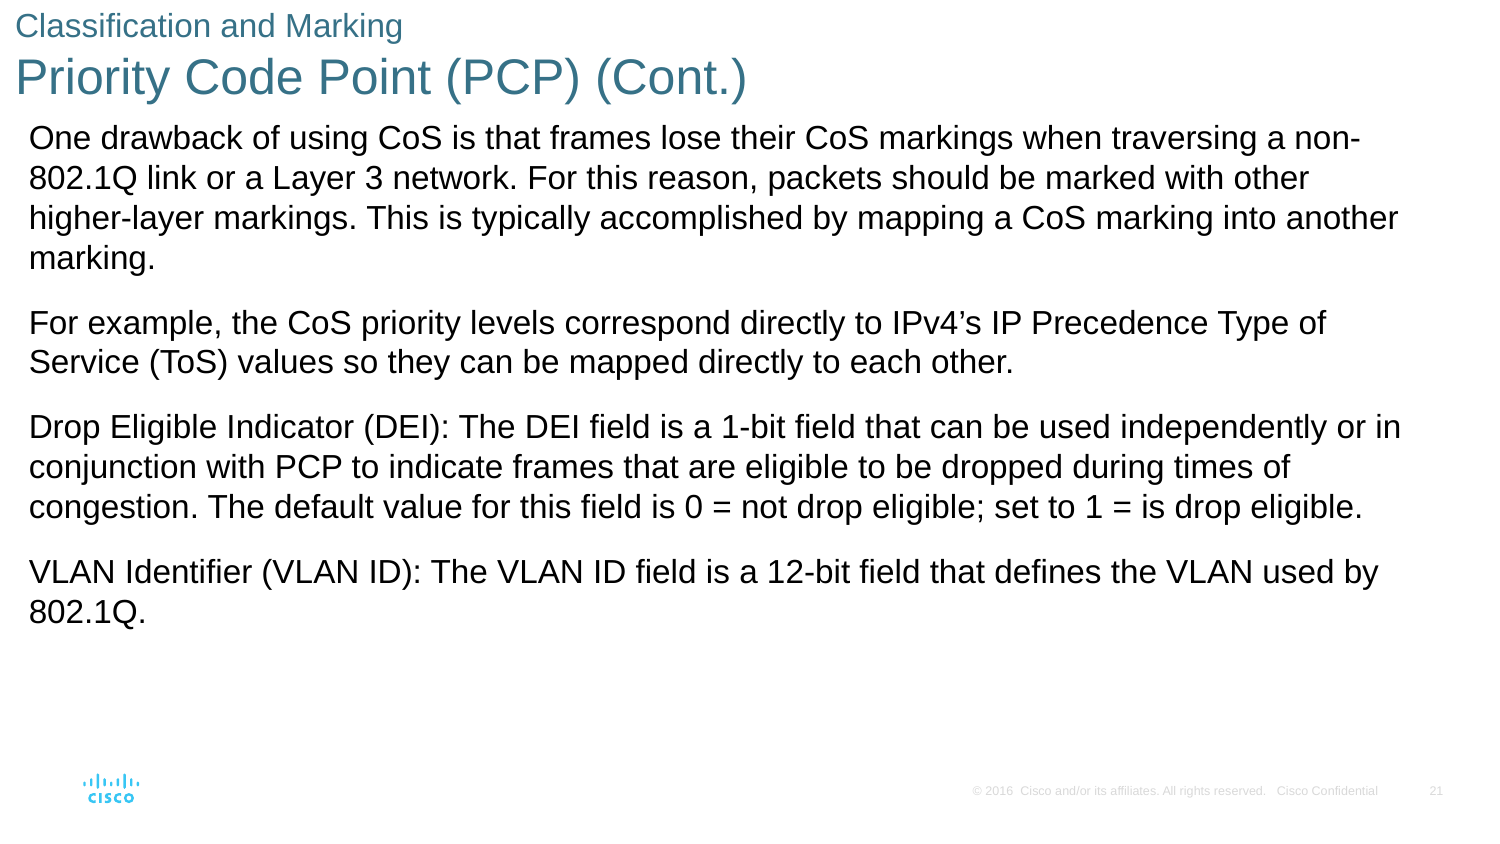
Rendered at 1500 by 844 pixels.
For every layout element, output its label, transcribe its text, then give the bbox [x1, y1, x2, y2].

title Classification and Marking Priority Code Point (PCP) (Cont.) [0, 0, 1500, 109]
list One drawback of using CoS is that frames lose their CoS markings when traversing a non-802.1Q link or a Layer 3 network. For this reason, packets should be marked with other higher-layer markings. This is typically accomplished by mapping a CoS marking into another marking. For example, the CoS priority levels correspond directly to IPv4’s IP Precedence Type of Service (ToS) values so they can be mapped directly to each other. Drop Eligible Indicator (DEI): The DEI field is a 1-bit field that can be used independently or in conjunction with PCP to indicate frames that are eligible to be dropped during times of congestion. The default value for this field is 0 = not drop eligible; set to 1 = is drop eligible. VLAN Identifier (VLAN ID): The VLAN ID field is a 12-bit field that defines the VLAN used by 802.1Q. [13, 108, 1438, 696]
